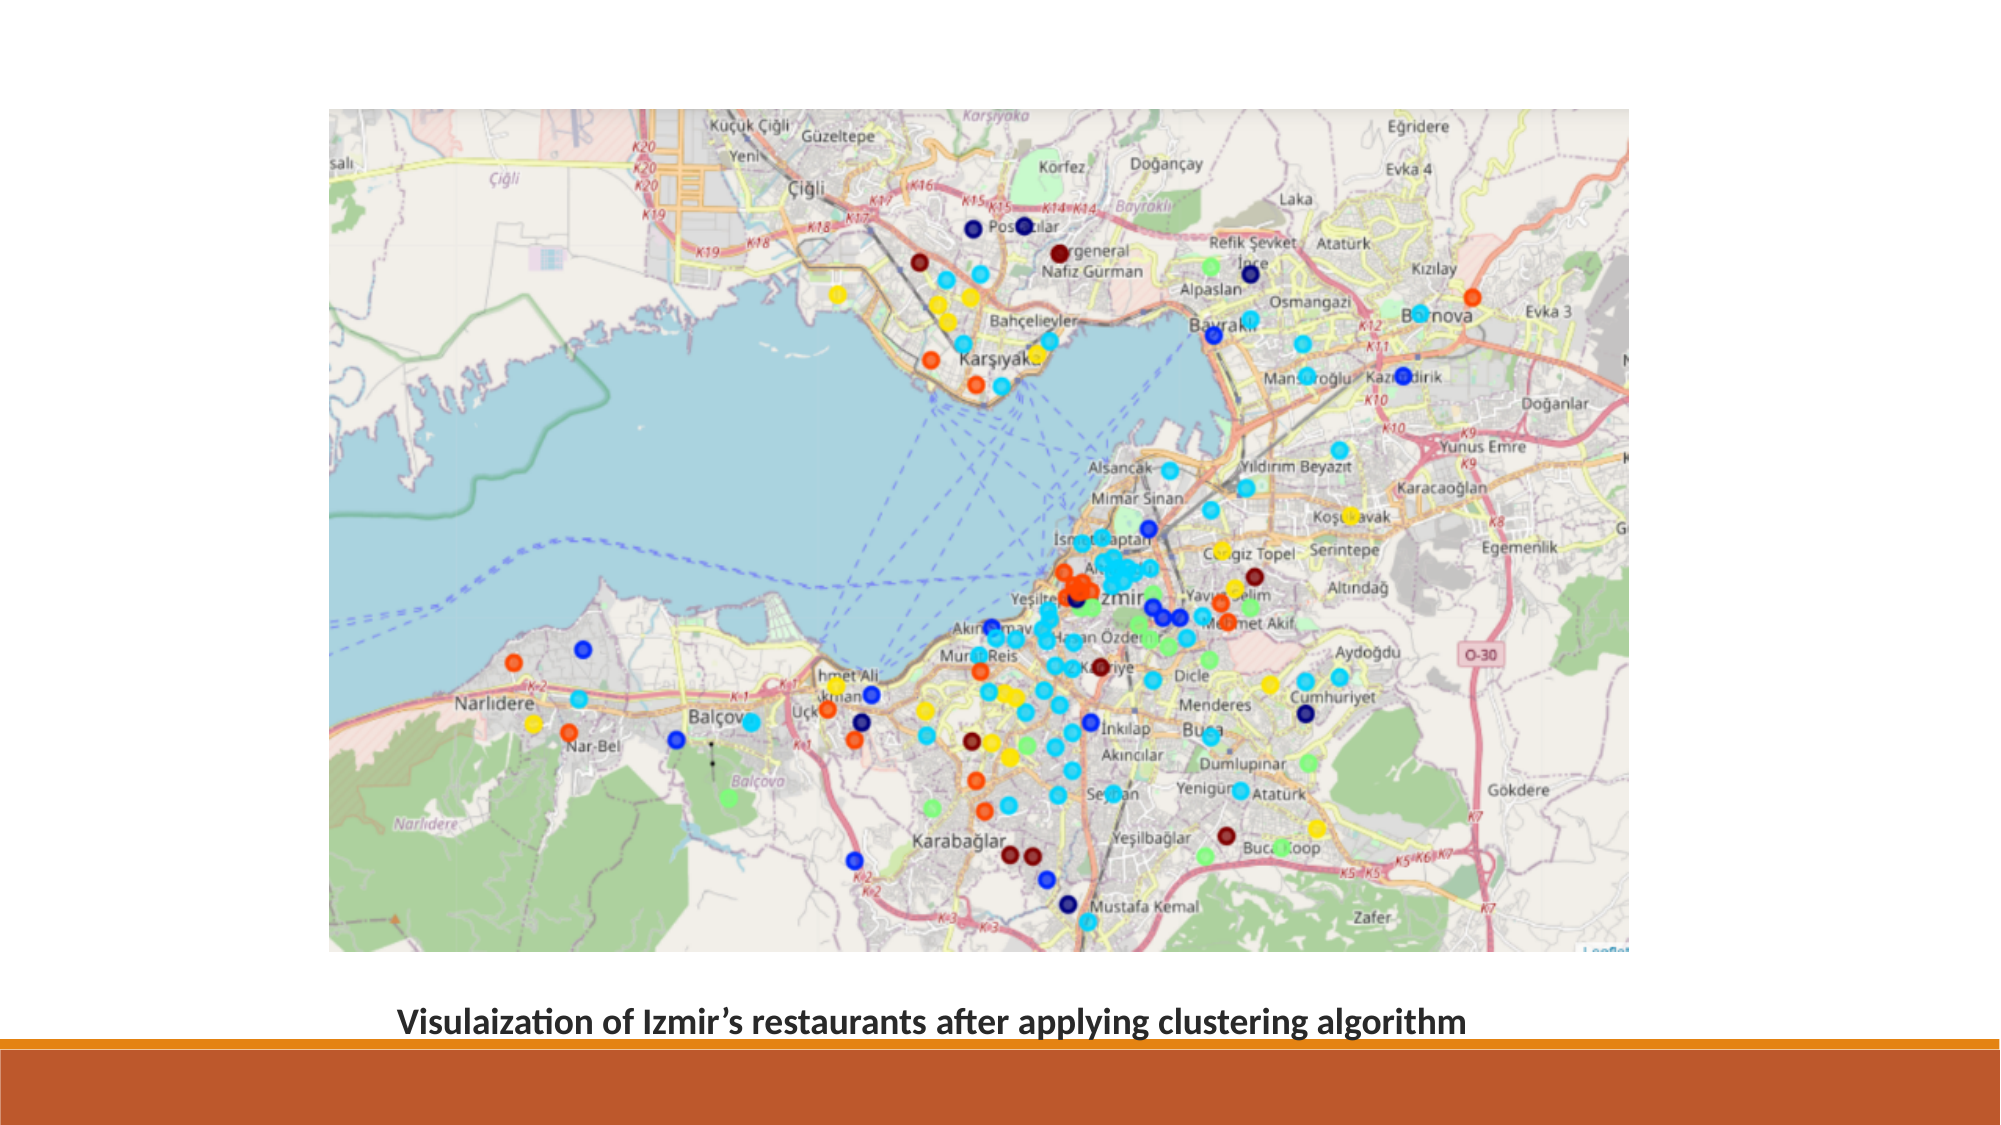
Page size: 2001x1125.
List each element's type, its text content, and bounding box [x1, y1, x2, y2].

picture [329, 108, 1629, 952]
text_box Visulaization of Izmir’s restaurants after applying clustering algorithm [382, 984, 1482, 1050]
